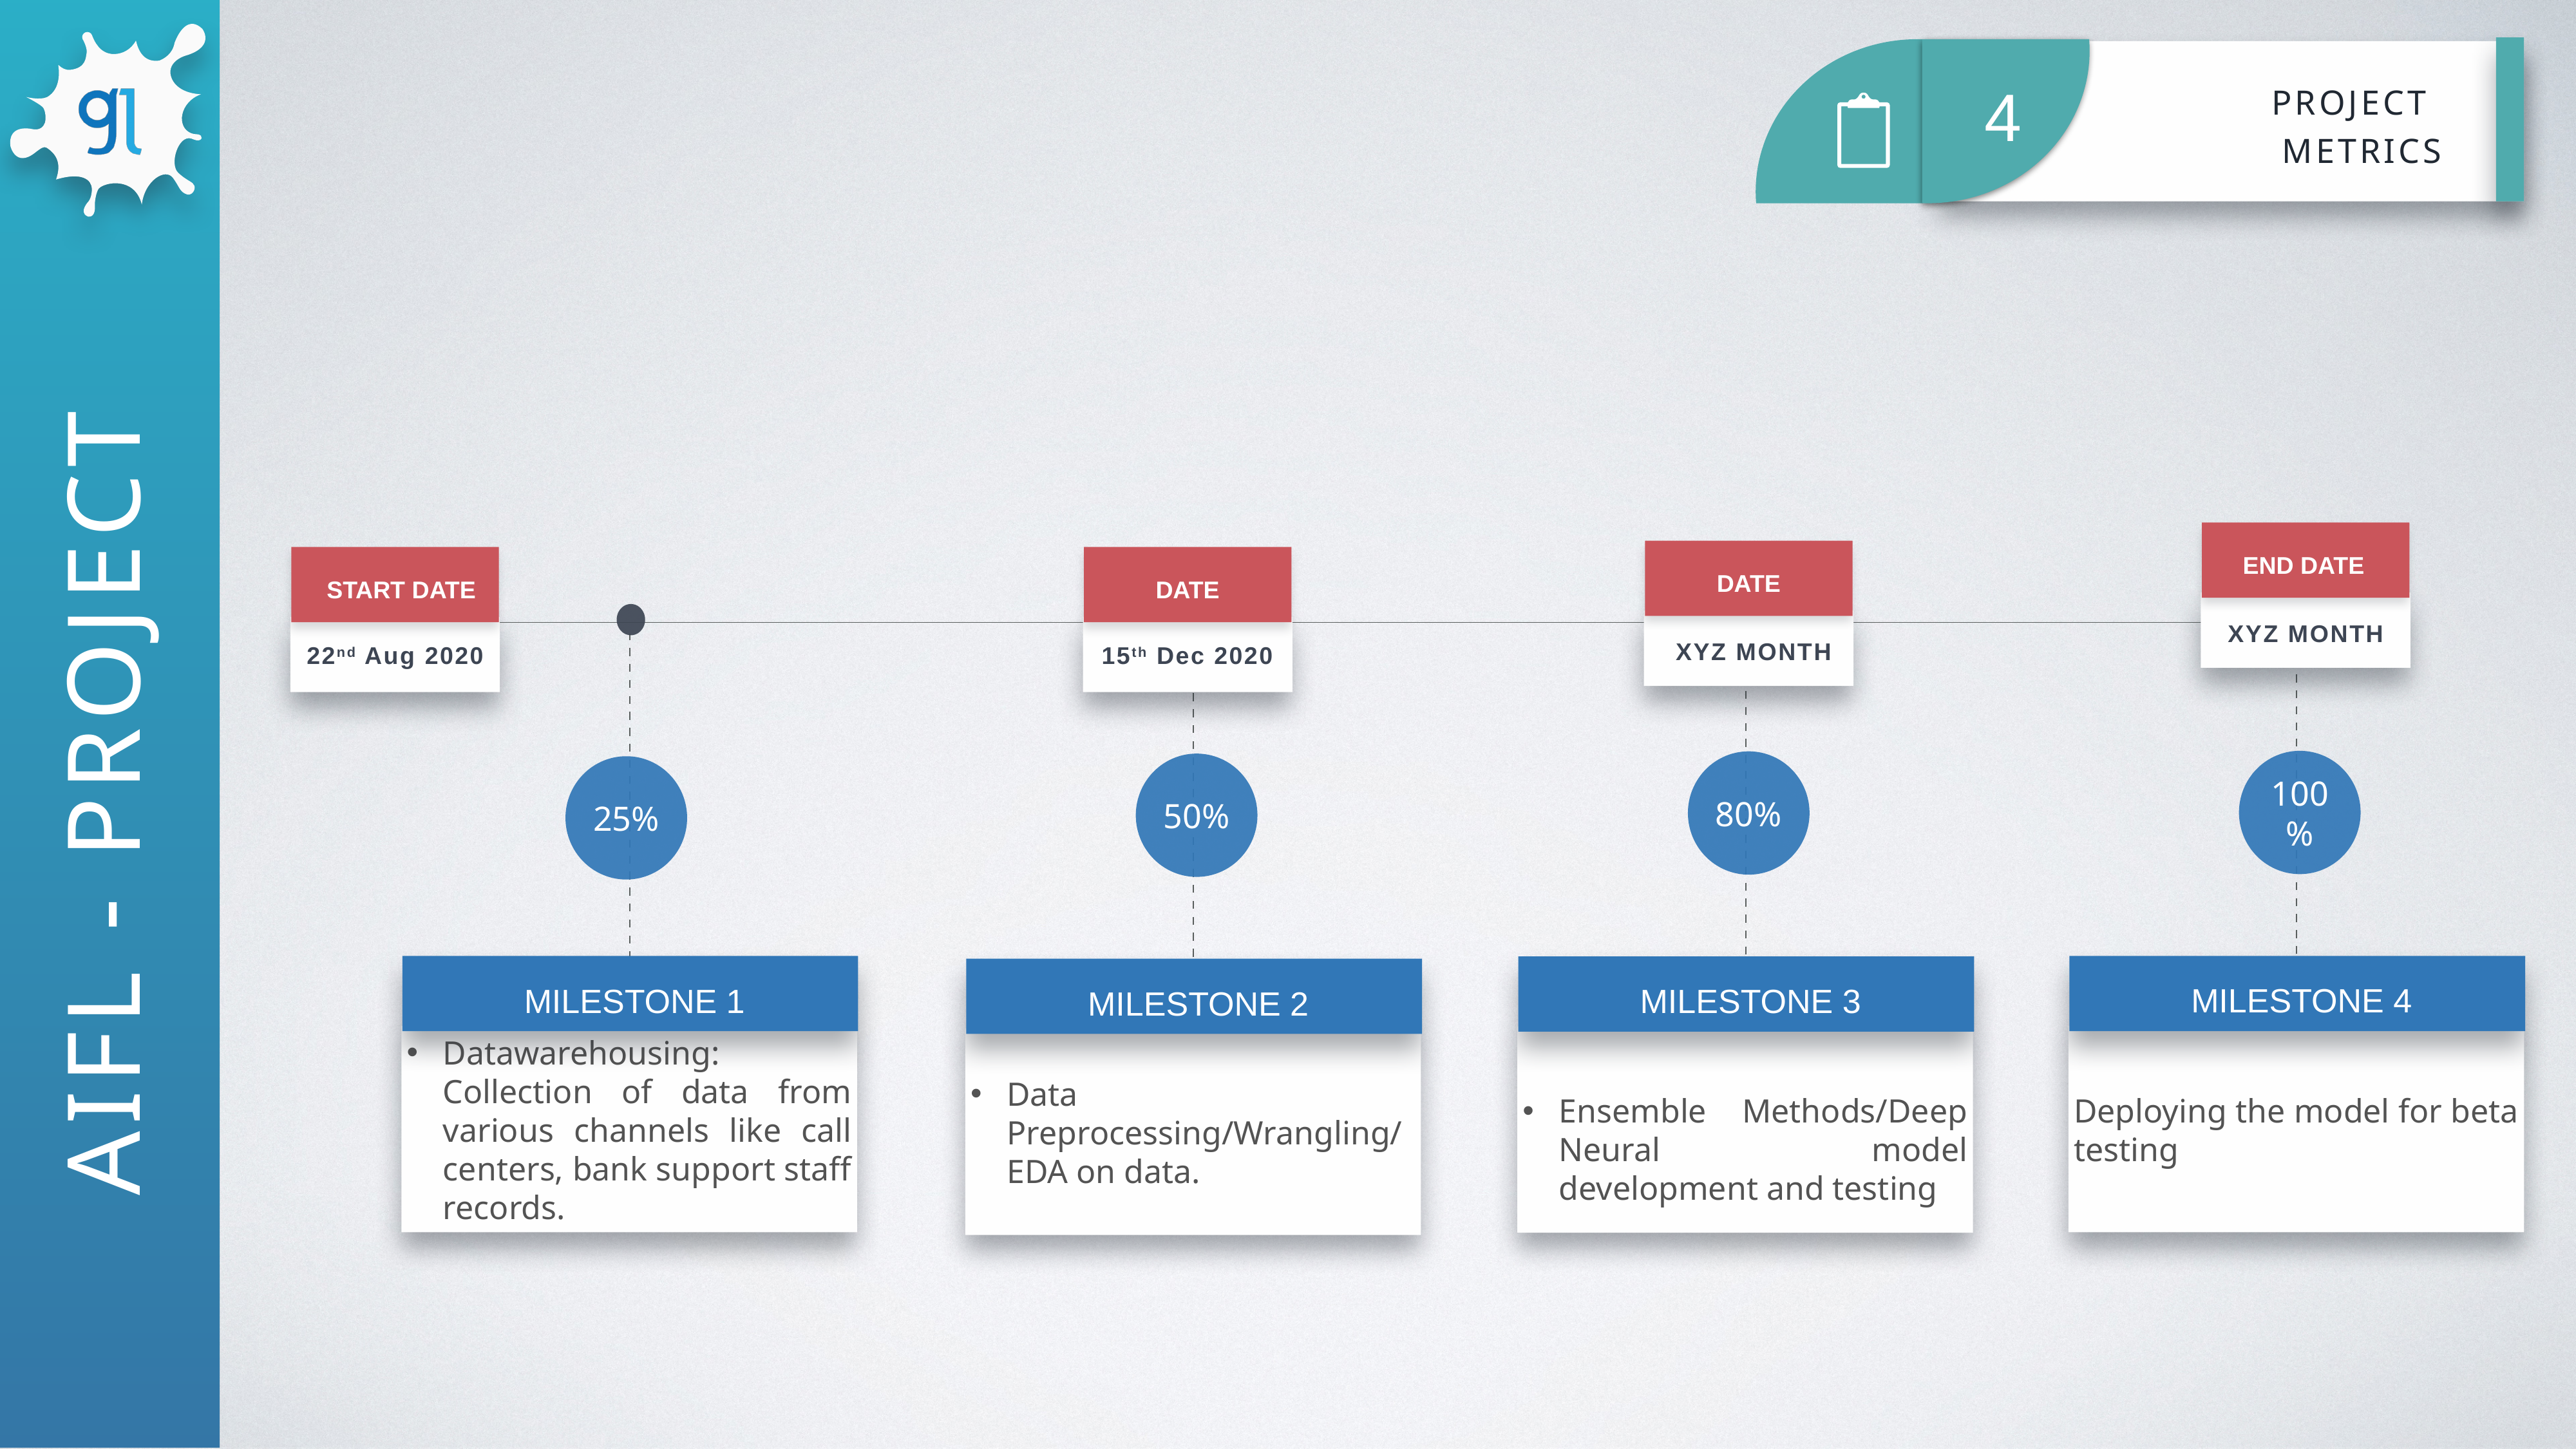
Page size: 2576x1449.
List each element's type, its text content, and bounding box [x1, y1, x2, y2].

text_box DATE [1126, 560, 1249, 609]
text_box 15th Dec 2020 [1088, 634, 1286, 675]
text_box [2496, 37, 2524, 202]
text_box 4 [1979, 77, 2027, 161]
text_box MILESTONE 2 [1052, 965, 1345, 1028]
text_box MILESTONE 4 [2155, 961, 2448, 1025]
text_box 25% [565, 756, 687, 880]
text_box MILESTONE 1 [488, 961, 781, 1025]
text_box [2202, 522, 2410, 598]
text_box 50% [1135, 753, 1258, 877]
text_box [0, 0, 220, 1448]
text_box 22nd Aug 2020 [296, 634, 494, 675]
text_box 100% [2239, 750, 2361, 875]
text_box Deploying the model for beta testing [2068, 1060, 2524, 1233]
text_box [1837, 92, 1890, 168]
text_box [291, 547, 499, 623]
picture [0, 0, 2576, 1449]
text_box PROJECT METRICS [2175, 68, 2447, 176]
text_box [1084, 547, 1292, 623]
text_box [1645, 540, 1853, 616]
text_box [1643, 623, 1854, 687]
text_box [1083, 632, 1293, 692]
text_box [402, 956, 858, 1032]
text_box MILESTONE 3 [1604, 962, 1897, 1026]
text_box [290, 631, 500, 692]
text_box [1922, 39, 2090, 204]
text_box Ensemble Methods/Deep Neural model development and testing [1517, 1061, 1973, 1233]
text_box [2069, 956, 2526, 1032]
text_box [2201, 607, 2410, 668]
text_box START DATE [303, 560, 500, 609]
text_box AIFL - PROJECT [48, 254, 168, 1352]
text_box [616, 603, 645, 636]
text_box [1986, 41, 2495, 202]
text_box [10, 24, 205, 217]
text_box [1518, 956, 1975, 1032]
text_box [1756, 39, 1919, 204]
text_box END DATE [2199, 536, 2409, 585]
text_box Datawarehousing: Collection of data from various channels like call centers, bank support staff records. [401, 1061, 857, 1233]
text_box DATE [1687, 554, 1810, 603]
text_box 80% [1687, 751, 1810, 875]
text_box XYZ MONTH [1654, 630, 1853, 670]
text_box XYZ MONTH [2207, 612, 2405, 653]
text_box [966, 958, 1423, 1034]
picture [70, 82, 146, 158]
text_box Data Preprocessing/Wrangling/EDA on data. [965, 1063, 1421, 1235]
